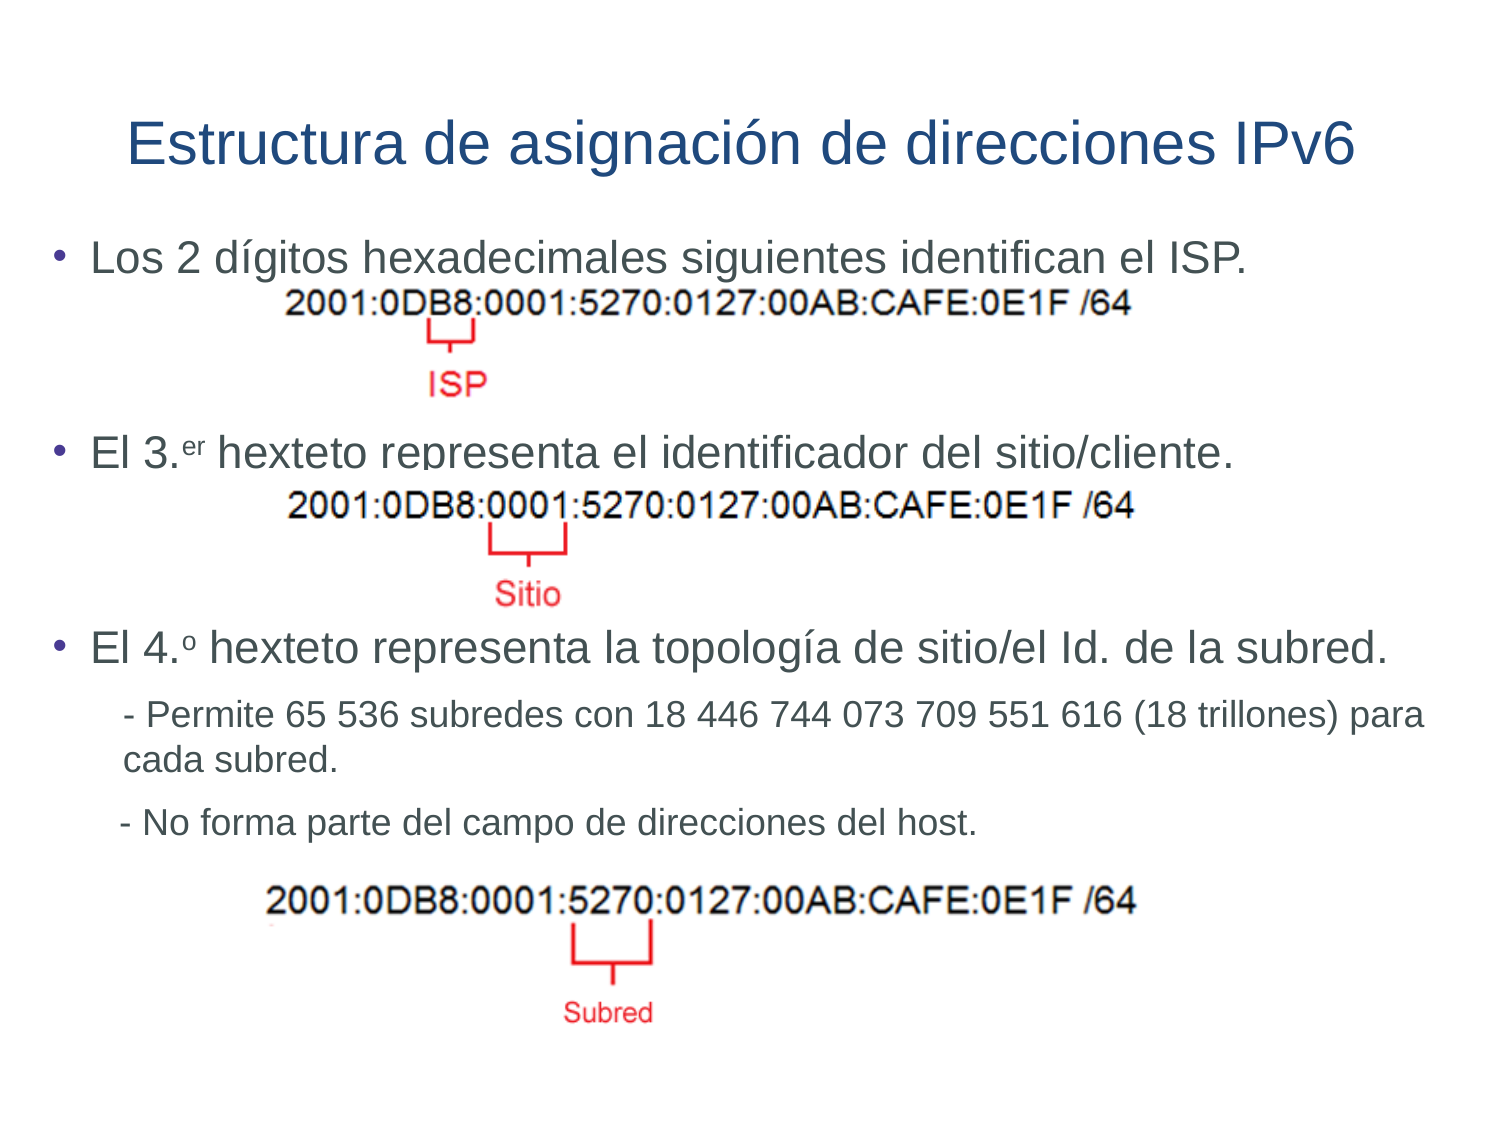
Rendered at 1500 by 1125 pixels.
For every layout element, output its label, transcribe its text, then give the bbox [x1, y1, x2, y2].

title Estructura de asignación de direcciones IPv6 [37, 70, 1447, 209]
picture [265, 881, 1143, 1032]
picture [280, 470, 1158, 618]
picture [280, 286, 1136, 402]
list Los 2 dígitos hexadecimales siguientes identifican el ISP. El 3.er hexteto representa el identificador del sitio/cliente. El 4.o hexteto representa la topología de sitio/el Id. de la subred. - Permite 65 536 subredes con 18 446 744 073 709 551 616 (18 trillones) para cada subred. - No forma parte del campo de direcciones del host. [37, 220, 1445, 1035]
